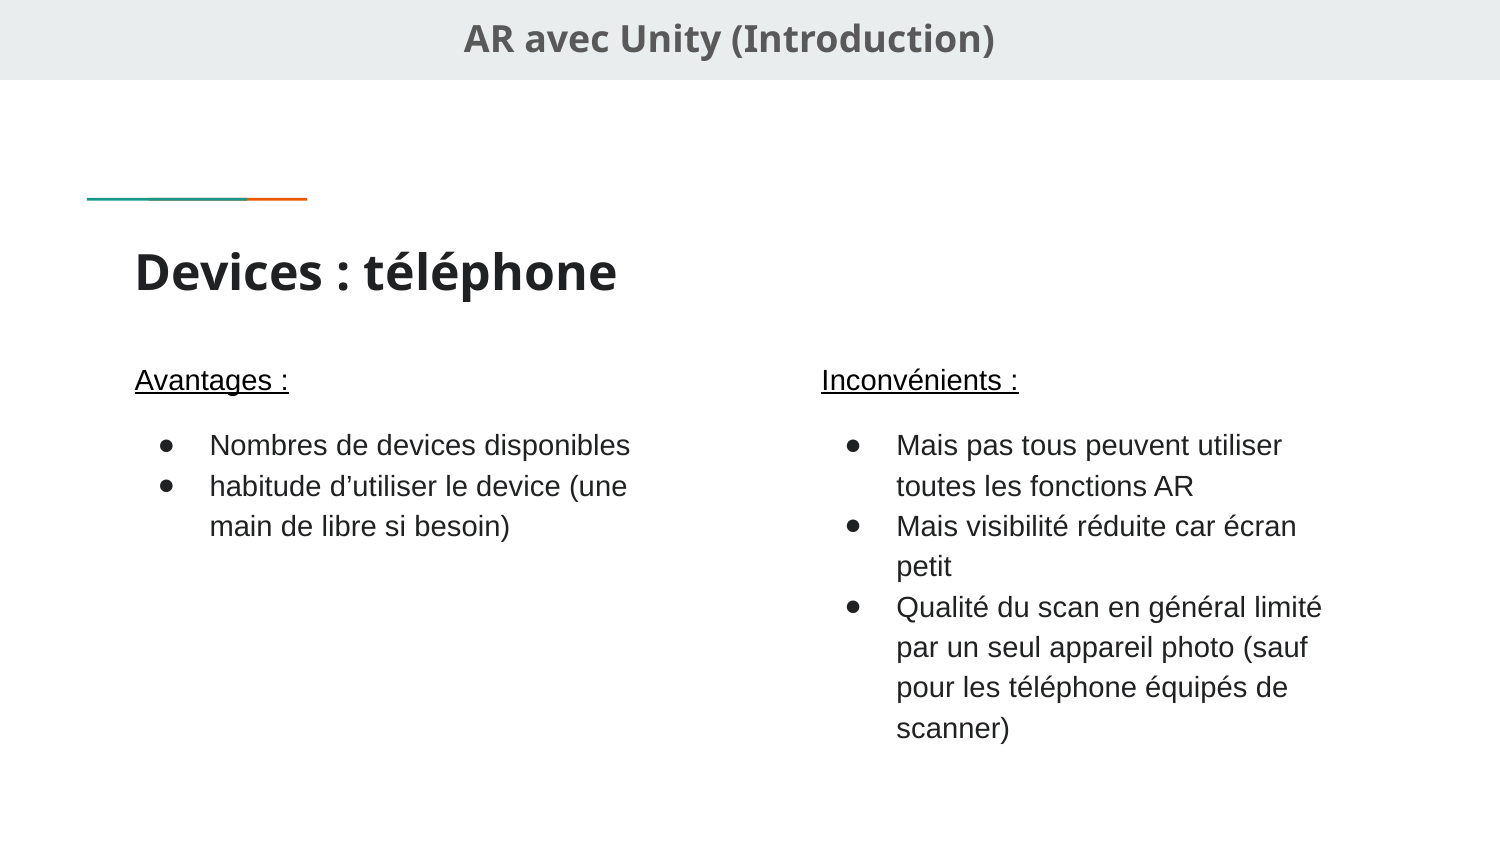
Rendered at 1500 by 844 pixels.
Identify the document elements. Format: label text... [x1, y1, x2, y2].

title AR avec Unity (Introduction) [99, 0, 1361, 78]
list Inconvénients : Mais pas tous peuvent utiliser toutes les fonctions AR Mais visibilité réduite car écran petit Qualité du scan en général limité par un seul appareil photo (sauf pour les téléphone équipés de scanner) [806, 341, 1346, 797]
list Avantages : Nombres de devices disponibles habitude d’utiliser le device (une main de libre si besoin) [119, 341, 659, 797]
title Devices : téléphone [119, 216, 1381, 305]
